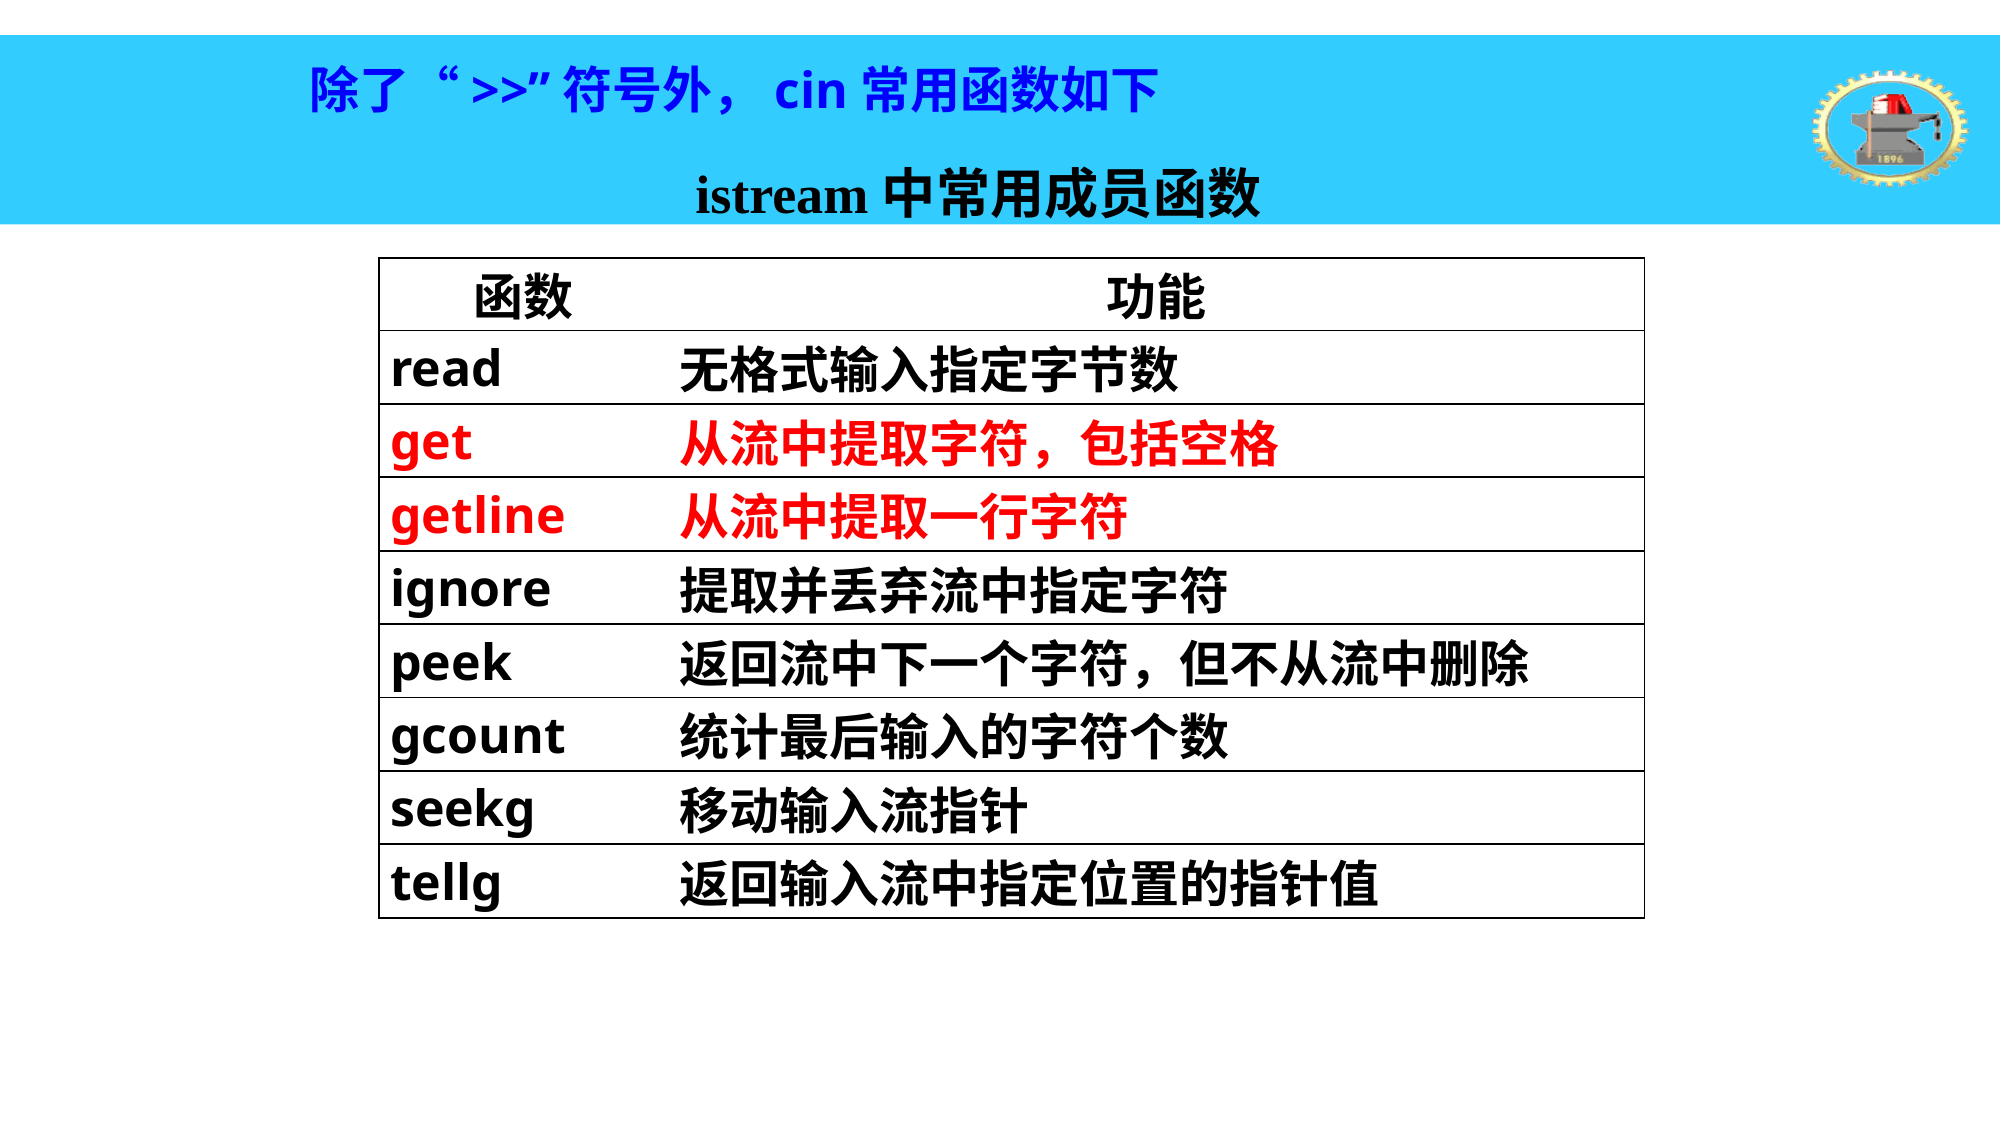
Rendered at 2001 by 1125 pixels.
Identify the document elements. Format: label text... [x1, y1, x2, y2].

table_header 功能 [668, 259, 1644, 330]
table_cell get [380, 405, 668, 476]
table_cell getline [380, 478, 668, 550]
table_cell 从流中提取一行字符 [668, 478, 1644, 550]
table_cell seekg [380, 772, 668, 843]
table_cell 从流中提取字符，包括空格 [668, 405, 1644, 476]
table_cell ignore [380, 552, 668, 623]
table_cell 移动输入流指针 [668, 772, 1644, 843]
table_cell 统计最后输入的字符个数 [668, 698, 1644, 770]
table_cell 返回流中下一个字符，但不从流中删除 [668, 625, 1644, 697]
table_cell tellg [380, 845, 668, 917]
table_cell read [380, 331, 668, 403]
table_cell peek [380, 625, 668, 697]
text_box istream中常用成员函数 [680, 152, 1277, 232]
table_cell 无格式输入指定字节数 [668, 331, 1644, 403]
table_cell 返回输入流中指定位置的指针值 [668, 845, 1644, 917]
table_cell 提取并丢弃流中指定字符 [668, 552, 1644, 623]
table_header 函数 [380, 259, 668, 330]
picture [1812, 70, 1969, 187]
table_cell gcount [380, 698, 668, 770]
list 除了“>>”符号外，cin常用函数如下 [296, 58, 1675, 133]
